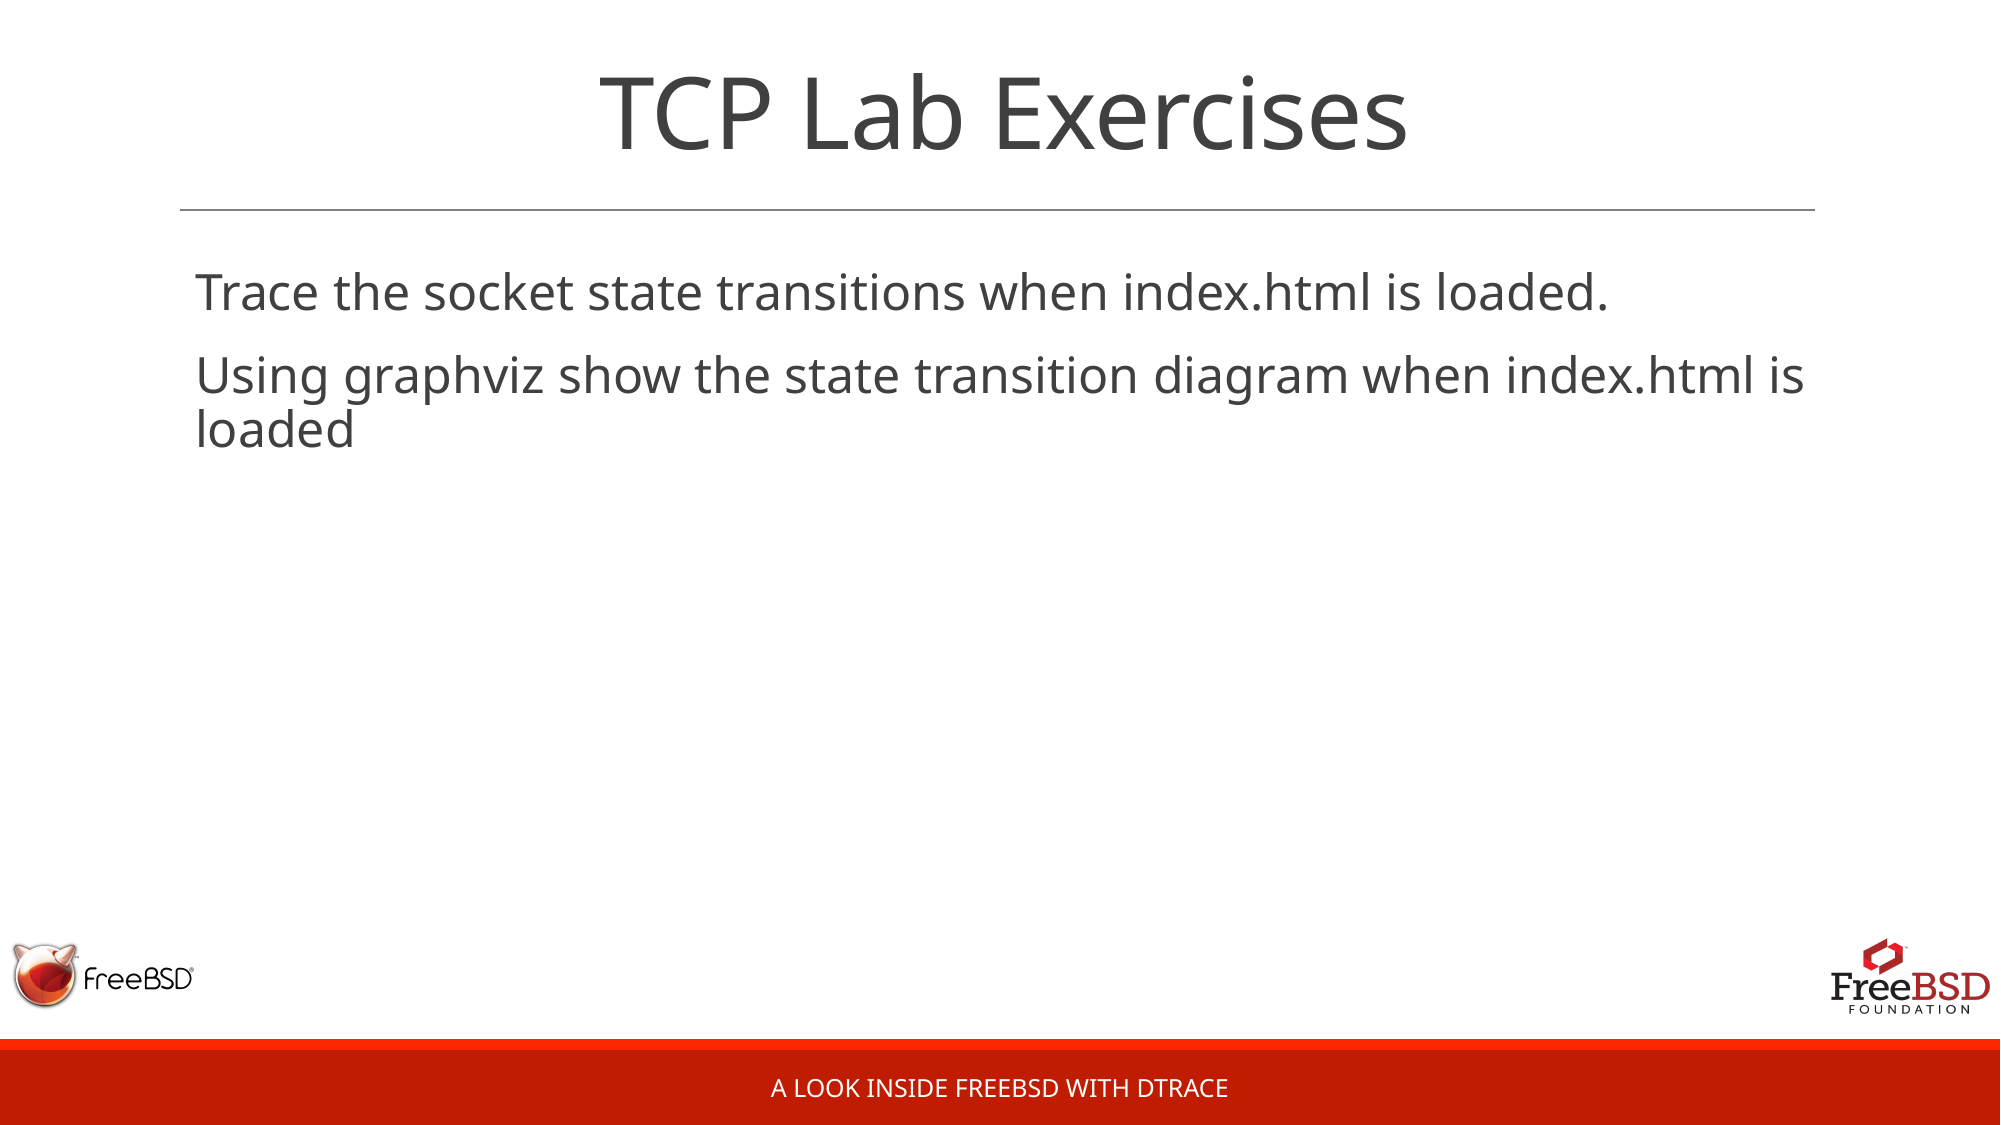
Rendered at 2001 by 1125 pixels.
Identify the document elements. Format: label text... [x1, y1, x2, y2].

list Trace the socket state transitions when index.html is loaded. Using graphviz show the state transition diagram when index.html is loaded [180, 259, 1830, 963]
picture [0, 931, 194, 1021]
title TCP Lab Exercises [180, 47, 1830, 191]
footer A Look Inside FreeBSD with DTrace [604, 1059, 1396, 1120]
